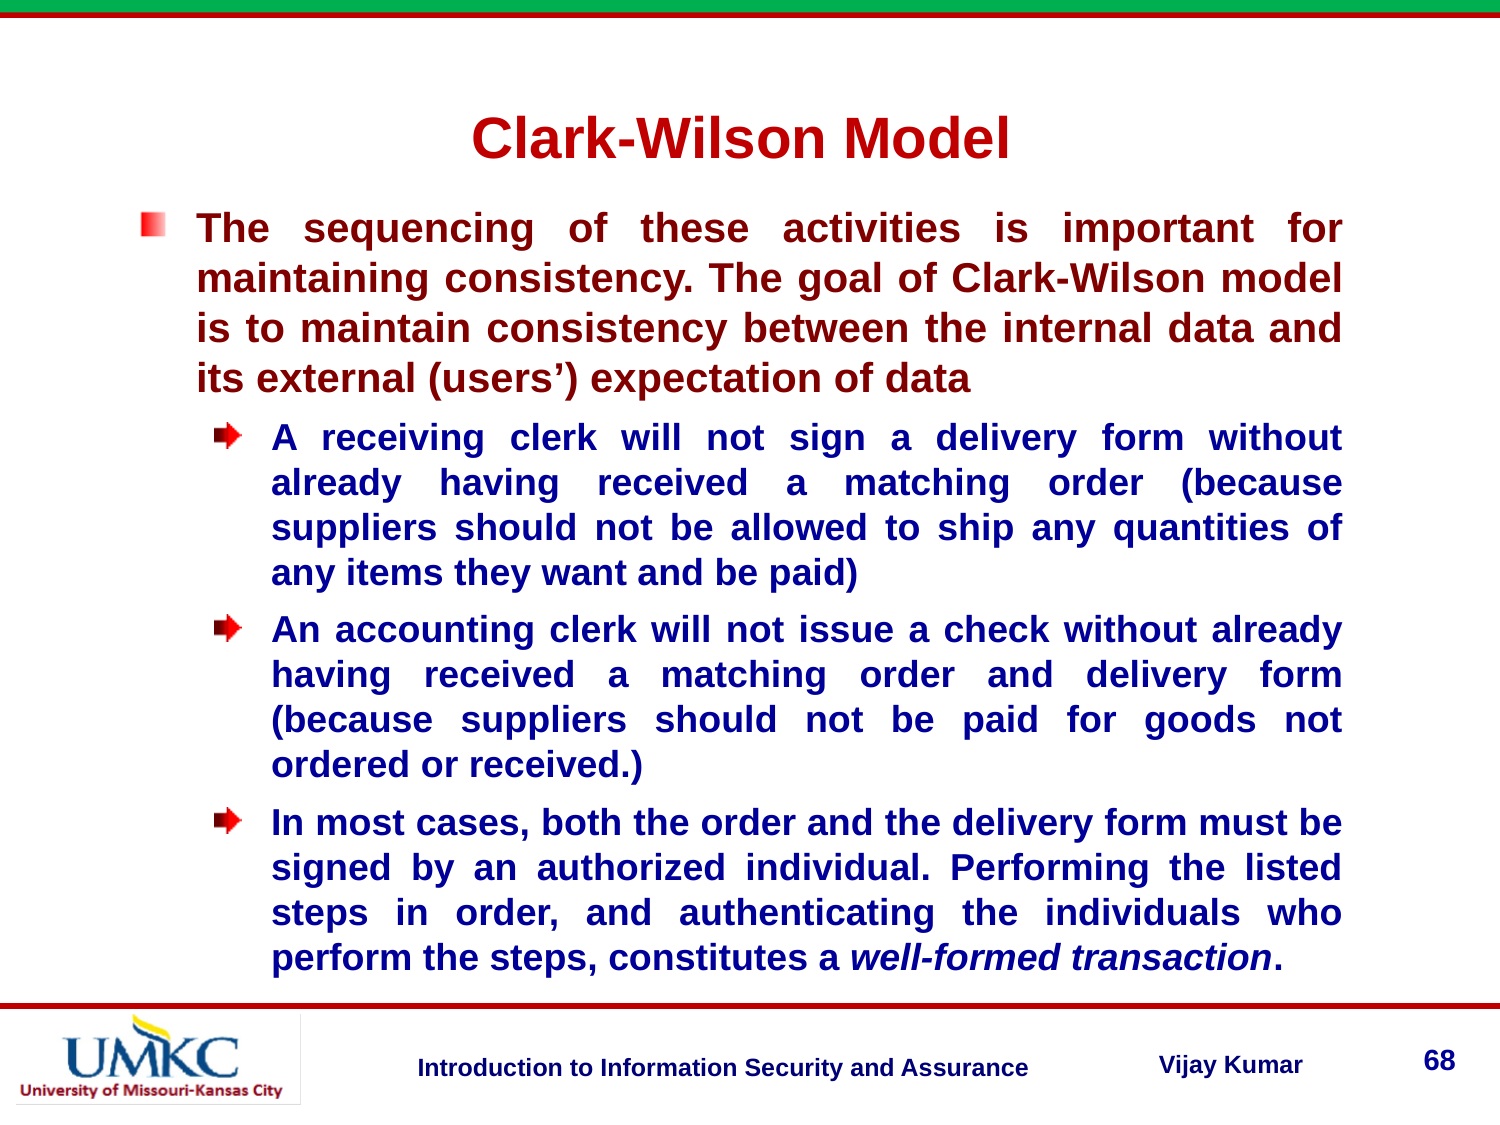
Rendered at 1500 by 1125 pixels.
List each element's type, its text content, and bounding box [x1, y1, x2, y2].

text_box The sequencing of these activities is important for maintaining consistency. The goal of Clark-Wilson model is to maintain consistency between the internal data and its external (users’) expectation of data A receiving clerk will not sign a delivery form without already having received a matching order (because suppliers should not be allowed to ship any quantities of any items they want and be paid) An accounting clerk will not issue a check without already having received a matching order and delivery form (because suppliers should not be paid for goods not ordered or received.) In most cases, both the order and the delivery form must be signed by an authorized individual. Performing the listed steps in order, and authenticating the individuals who perform the steps, constitutes a well-formed transaction. [124, 192, 1359, 986]
slide_number 68 [1372, 1033, 1472, 1074]
picture [139, 210, 169, 240]
title Clark-Wilson Model [104, 75, 1380, 195]
picture [214, 422, 242, 449]
picture [214, 807, 242, 834]
picture [16, 1014, 301, 1106]
picture [214, 614, 242, 642]
